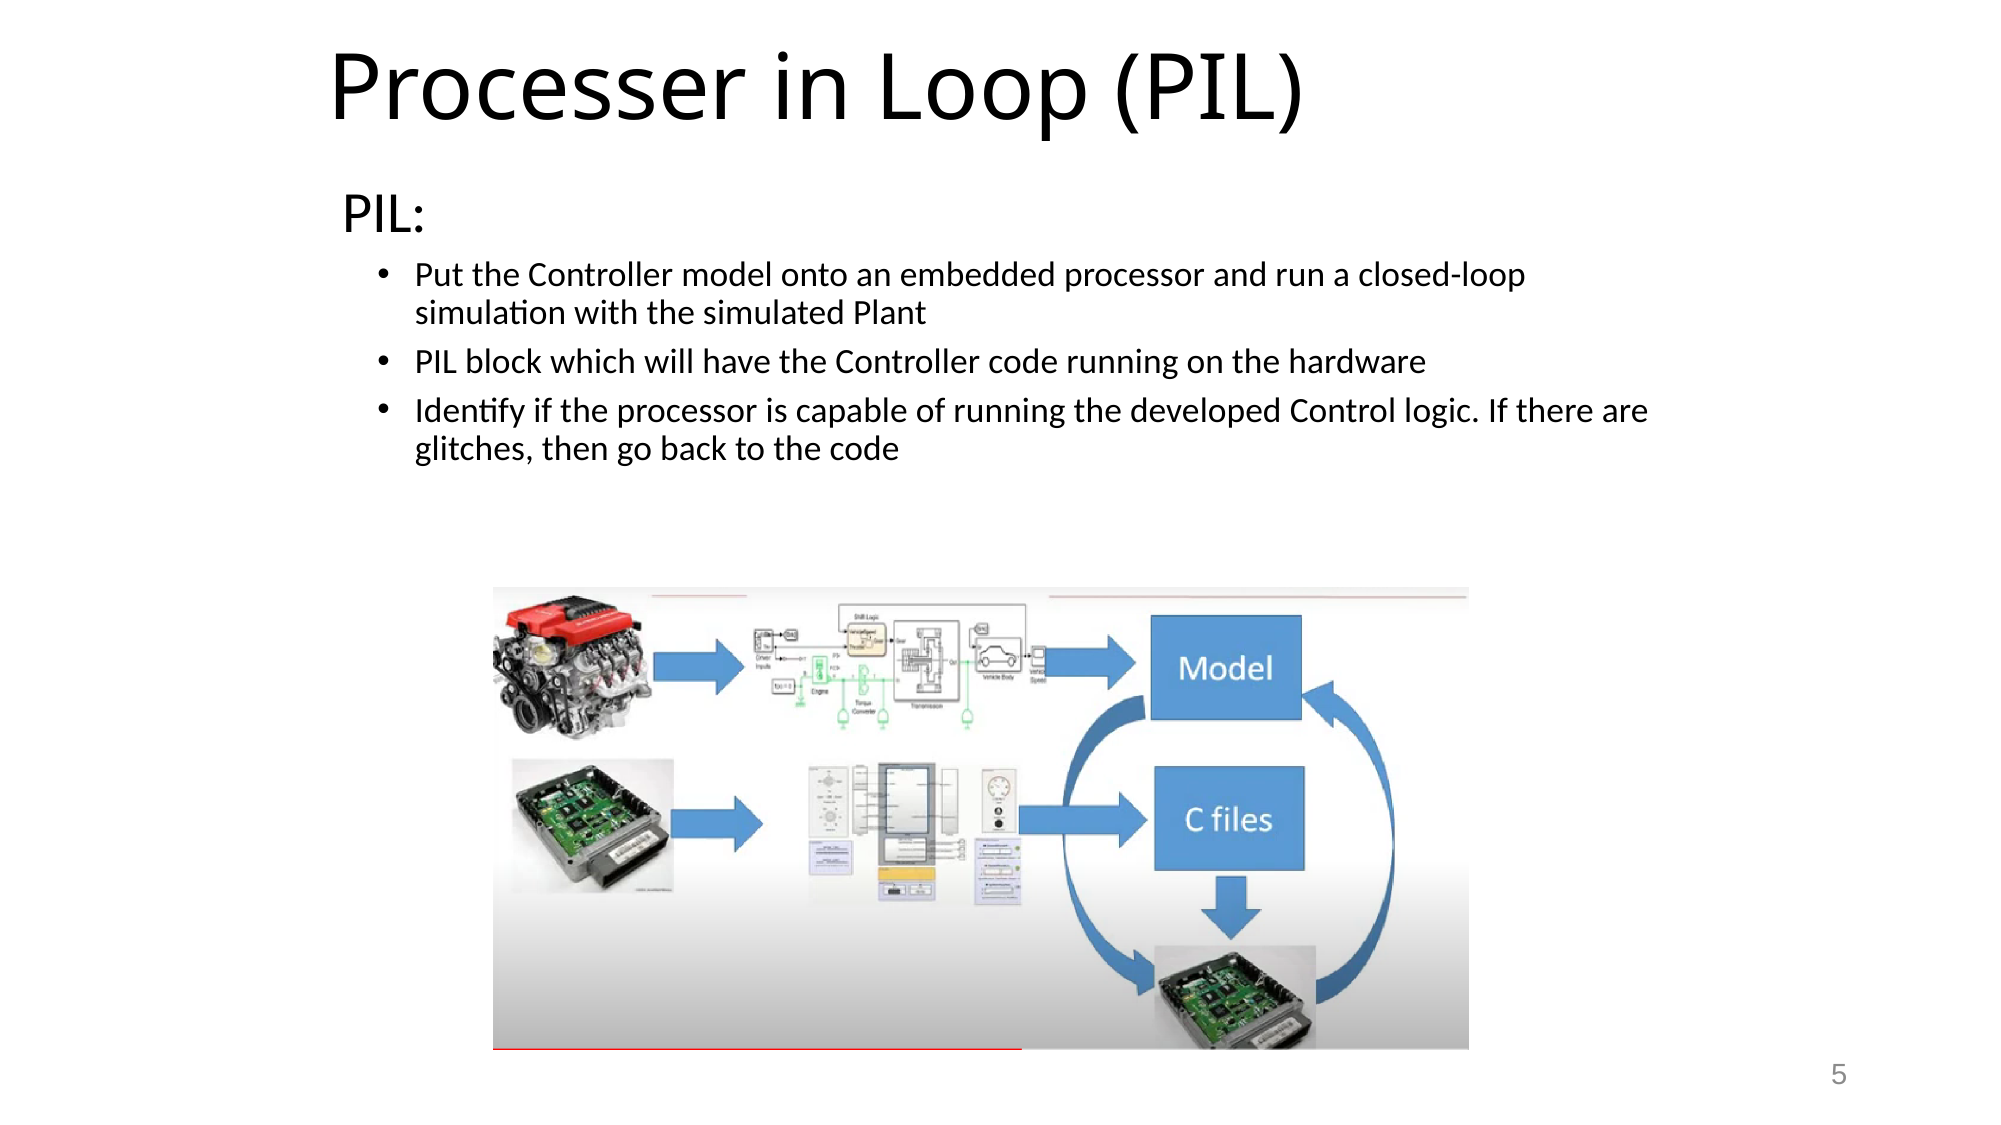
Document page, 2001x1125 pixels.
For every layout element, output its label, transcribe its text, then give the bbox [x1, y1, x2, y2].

list PIL: Put the Controller model onto an embedded processor and run a closed-loop simulation with the simulated Plant PIL block which will have the Controller code running on the hardware Identify if the processor is capable of running the developed Control logic. If there are glitches, then go back to the code [287, 174, 1675, 488]
title Processer in Loop (PIL) [312, 24, 1588, 155]
picture [493, 587, 1469, 1050]
slide_number 5 [1412, 1042, 1863, 1103]
